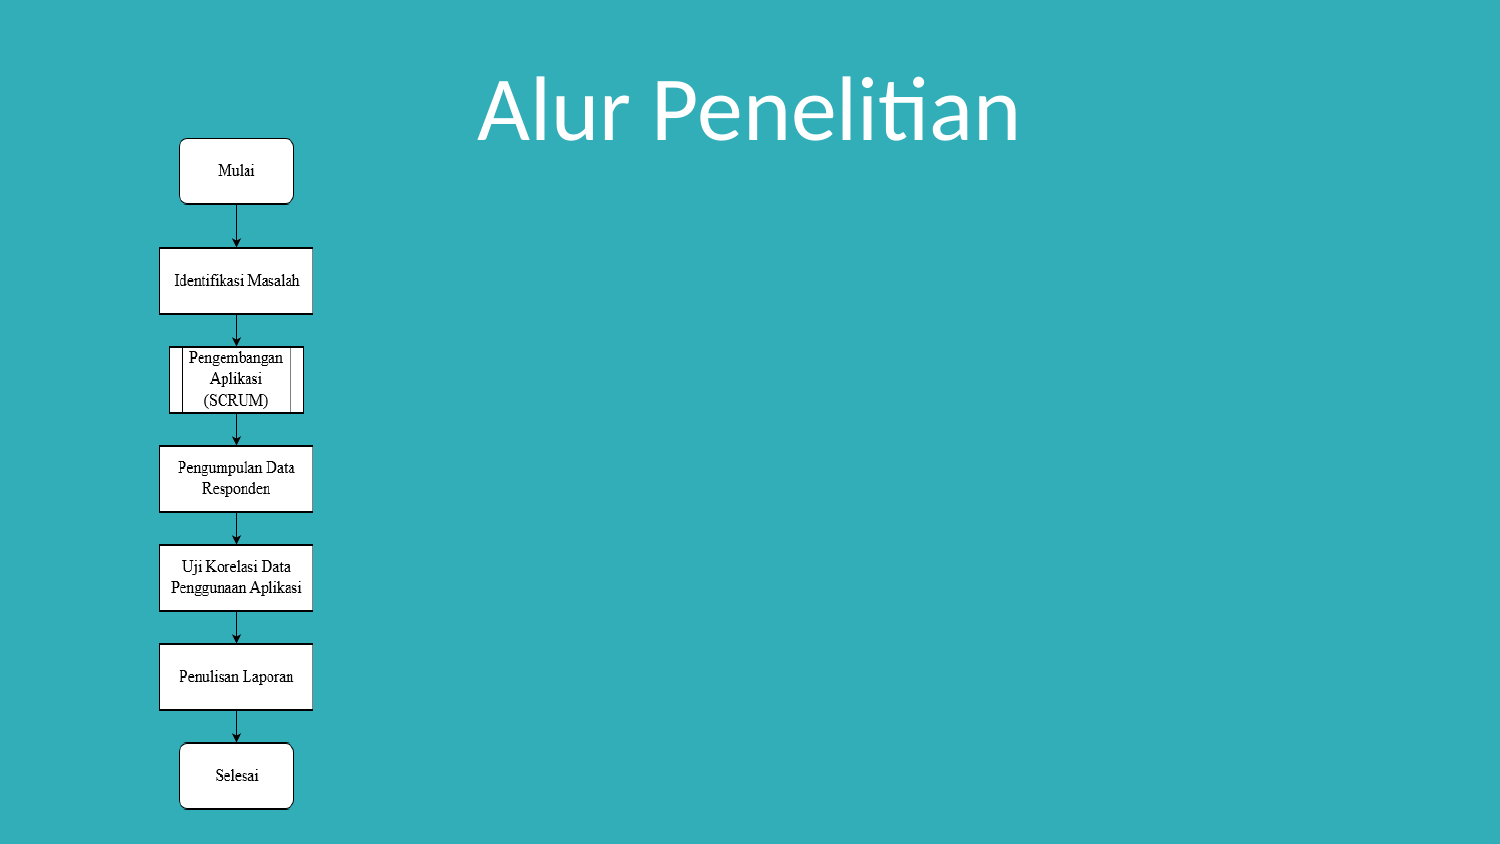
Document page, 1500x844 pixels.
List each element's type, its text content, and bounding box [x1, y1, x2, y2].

title Alur Penelitian [75, 33, 1425, 175]
picture [159, 138, 314, 810]
